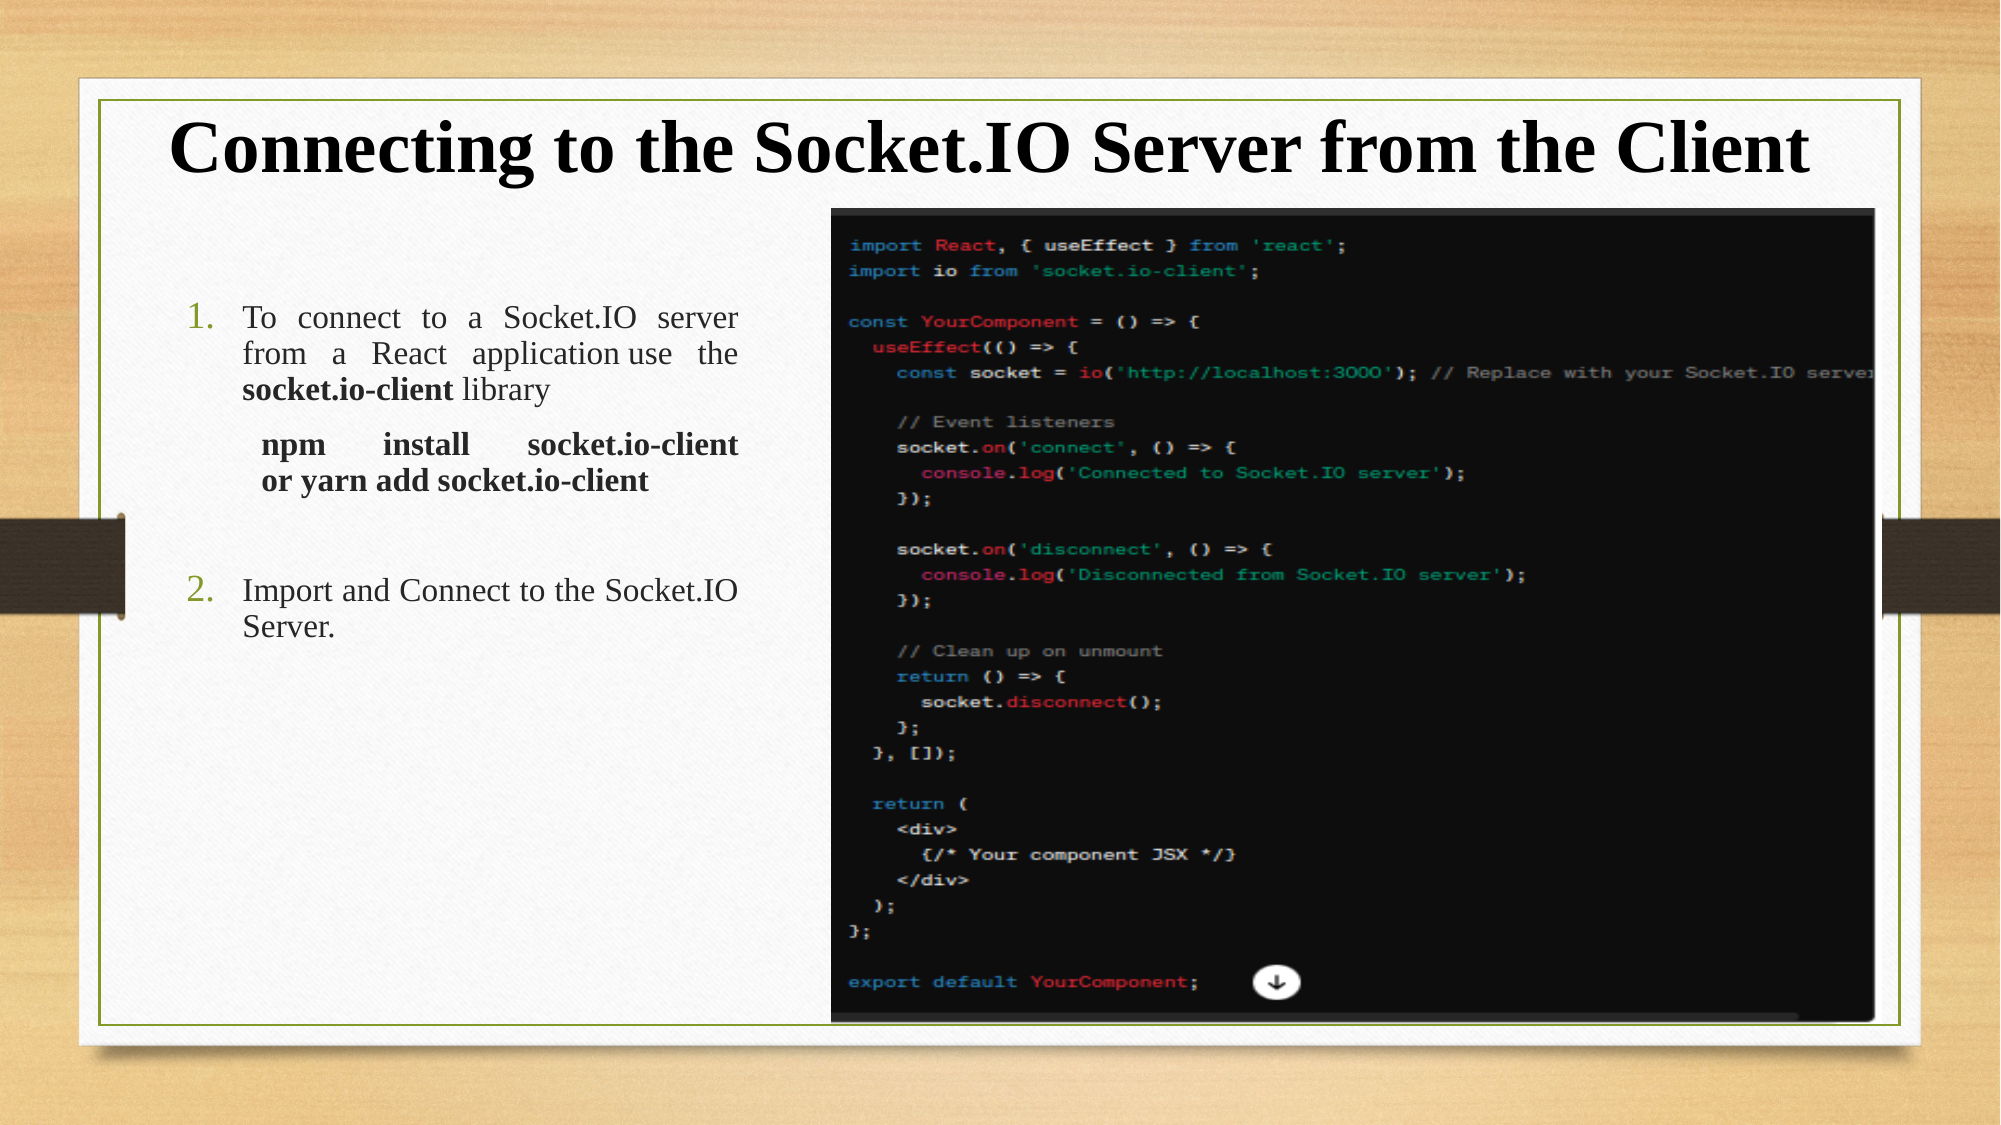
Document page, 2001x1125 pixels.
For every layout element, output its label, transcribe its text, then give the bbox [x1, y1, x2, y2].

text_box To connect to a Socket.IO server from a React application use the socket.io-client library npm install socket.io-client or yarn add socket.io-client Import and Connect to the Socket.IO Server. [171, 233, 755, 817]
picture [0, 0, 2001, 1125]
text_box Connecting to the Socket.IO Server from the Client [101, 97, 1879, 210]
